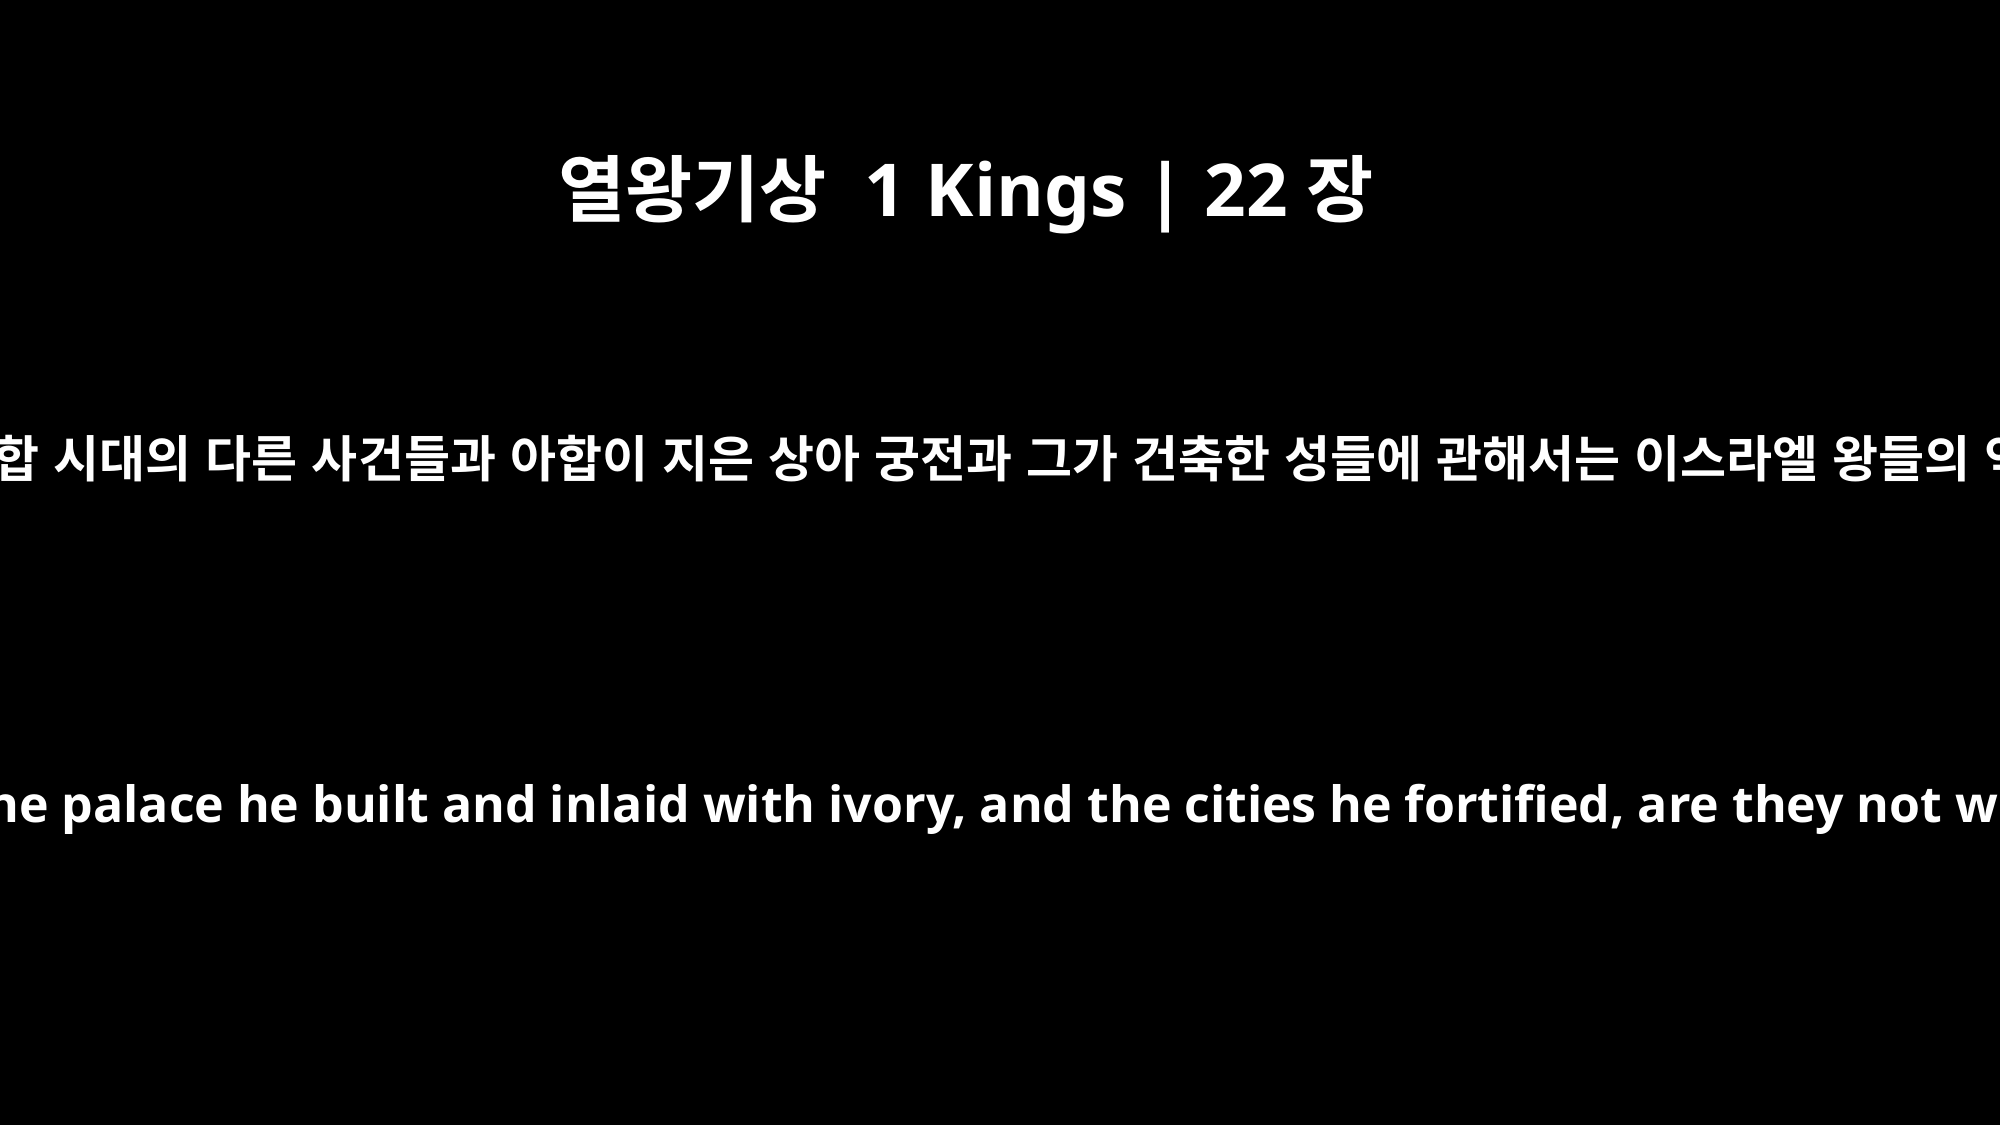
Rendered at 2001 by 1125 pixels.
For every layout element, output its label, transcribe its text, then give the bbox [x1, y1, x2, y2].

text_box 39 아합이 한 모든 일을 포함한 아합 시대의 다른 사건들과 아합이 지은 상아 궁전과 그가 건축한 성들에 관해서는 이스라엘 왕들의 역대기에 기록돼 있습니다. [0, 359, 2000, 495]
text_box As for the other events of Ahab's reign, including all he did, the palace he built and inlaid with ivory, and the cities he fortified, are they not written in the book of the annals of the kings of Israel? [0, 764, 2000, 840]
text_box 열왕기상 1 Kings | 22장 [543, 136, 1389, 239]
